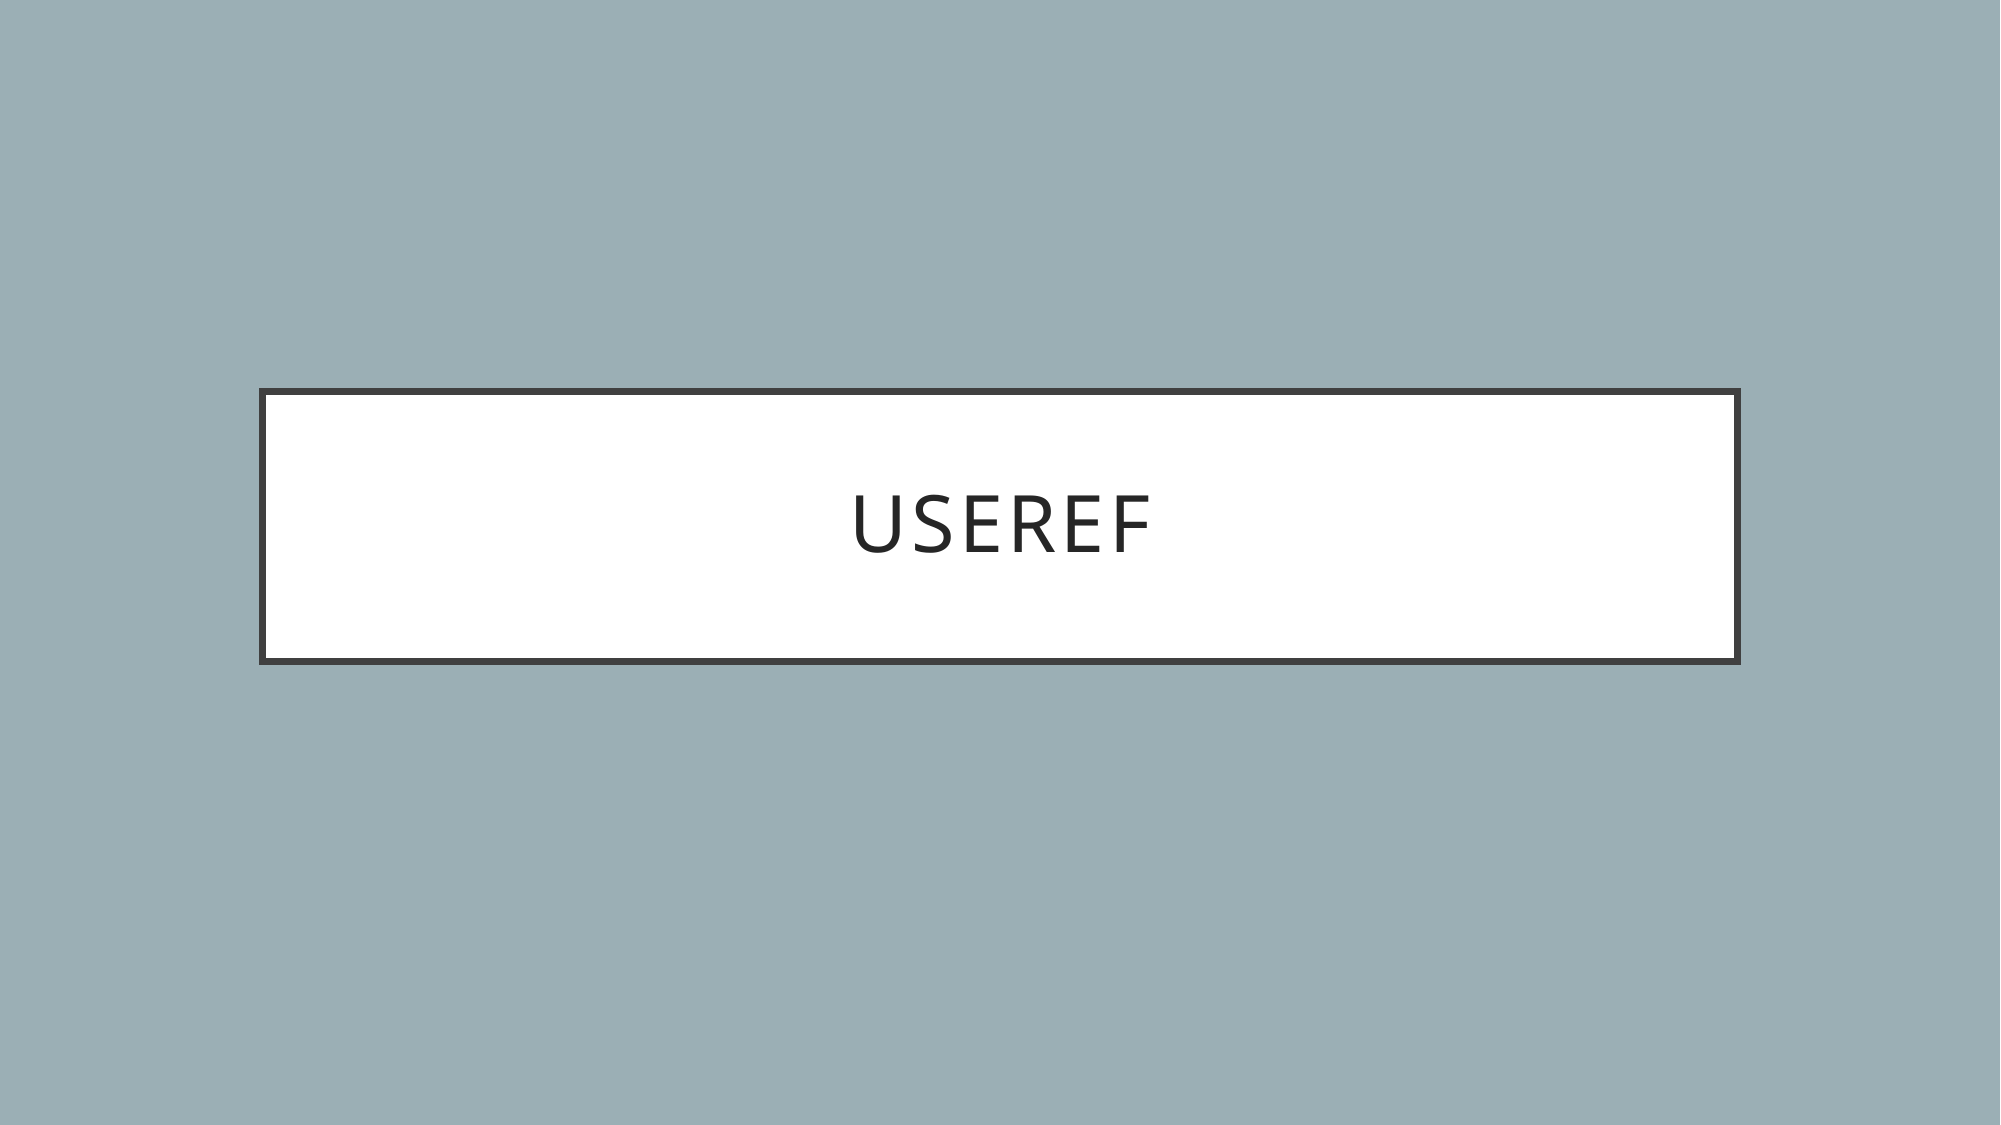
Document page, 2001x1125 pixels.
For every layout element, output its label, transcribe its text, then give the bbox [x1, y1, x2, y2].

title useref [259, 388, 1741, 665]
